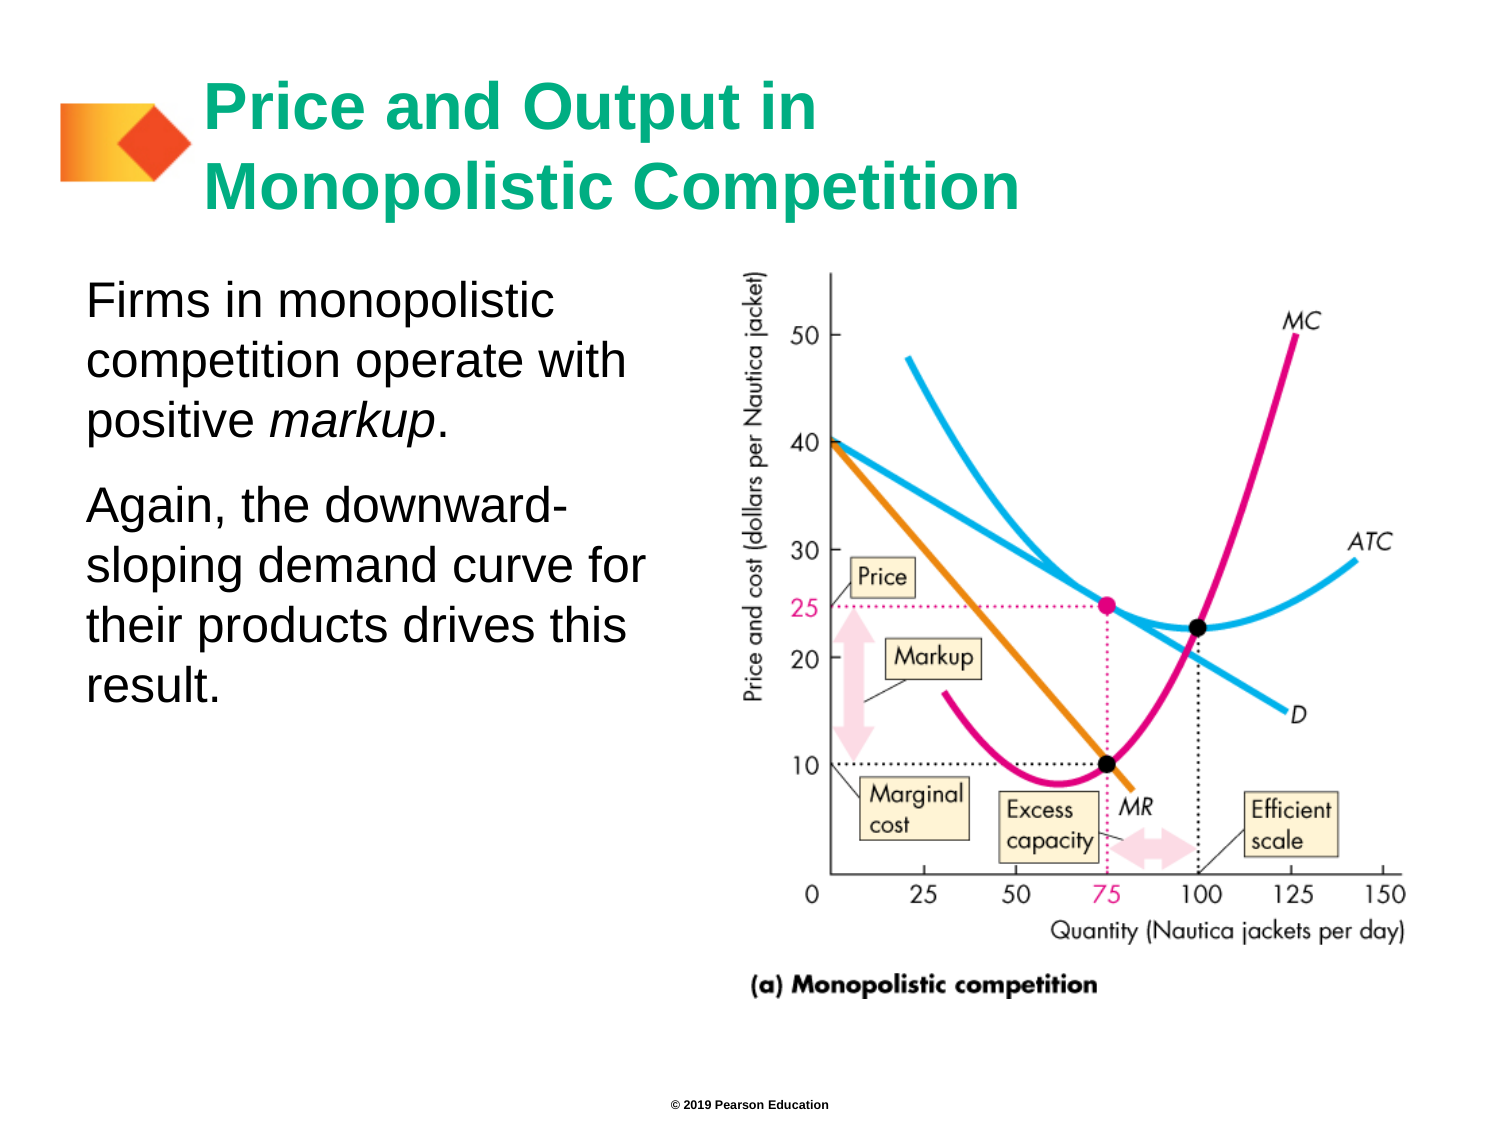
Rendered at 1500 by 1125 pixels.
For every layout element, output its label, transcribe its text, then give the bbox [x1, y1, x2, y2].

list Firms in monopolistic competition operate with positive markup. Again, the downward-sloping demand curve for their products drives this result. [59, 259, 680, 1003]
picture [737, 271, 1406, 999]
picture [59, 102, 188, 184]
title Price and Output in Monopolistic Competition [188, 50, 1364, 236]
